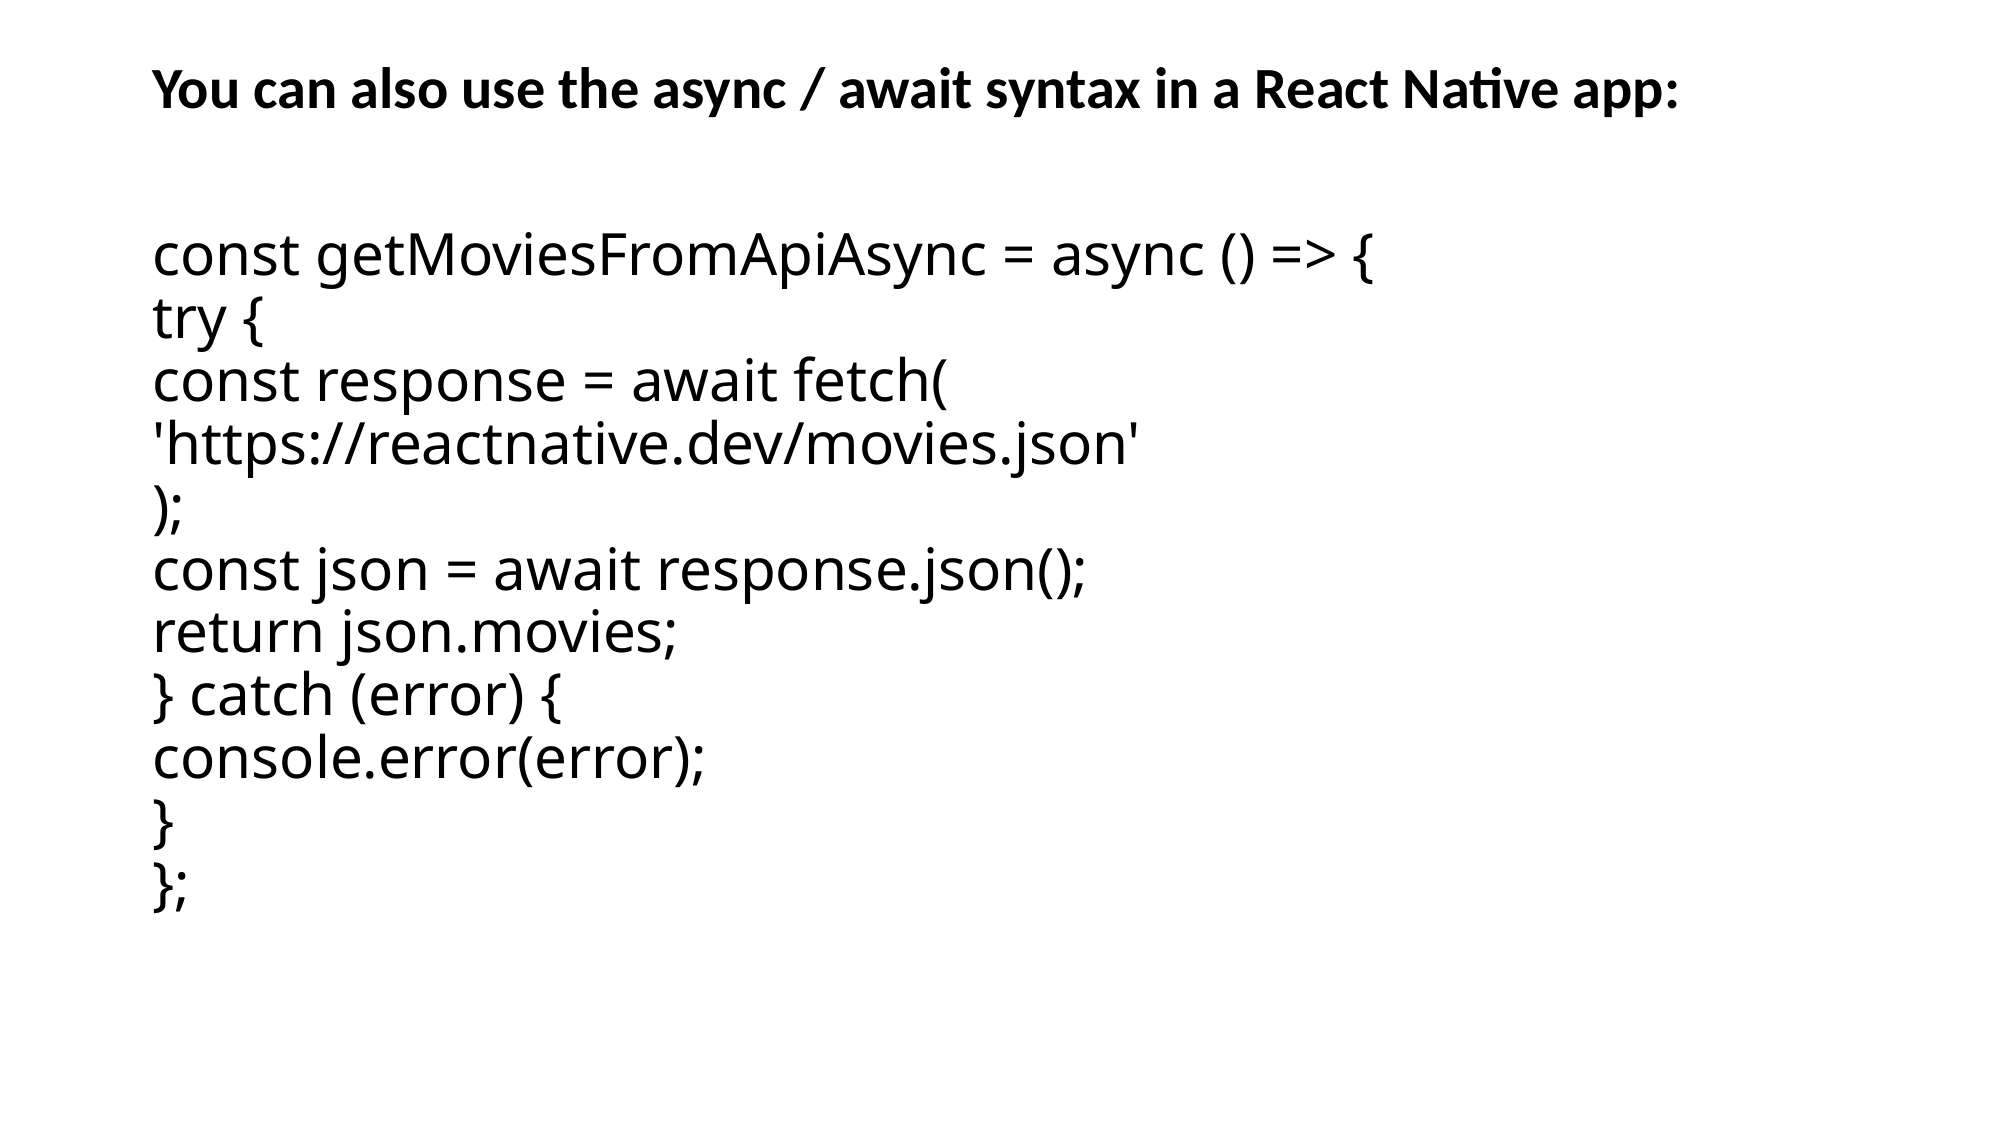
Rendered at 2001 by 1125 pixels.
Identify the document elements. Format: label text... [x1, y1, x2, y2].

list You can also use the async / await syntax in a React Native app: const getMoviesFromApiAsync = async () => { try { const response = await fetch( 'https://reactnative.dev/movies.json' ); const json = await response.json(); return json.movies; } catch (error) { console.error(error); } }; [137, 50, 1863, 1014]
